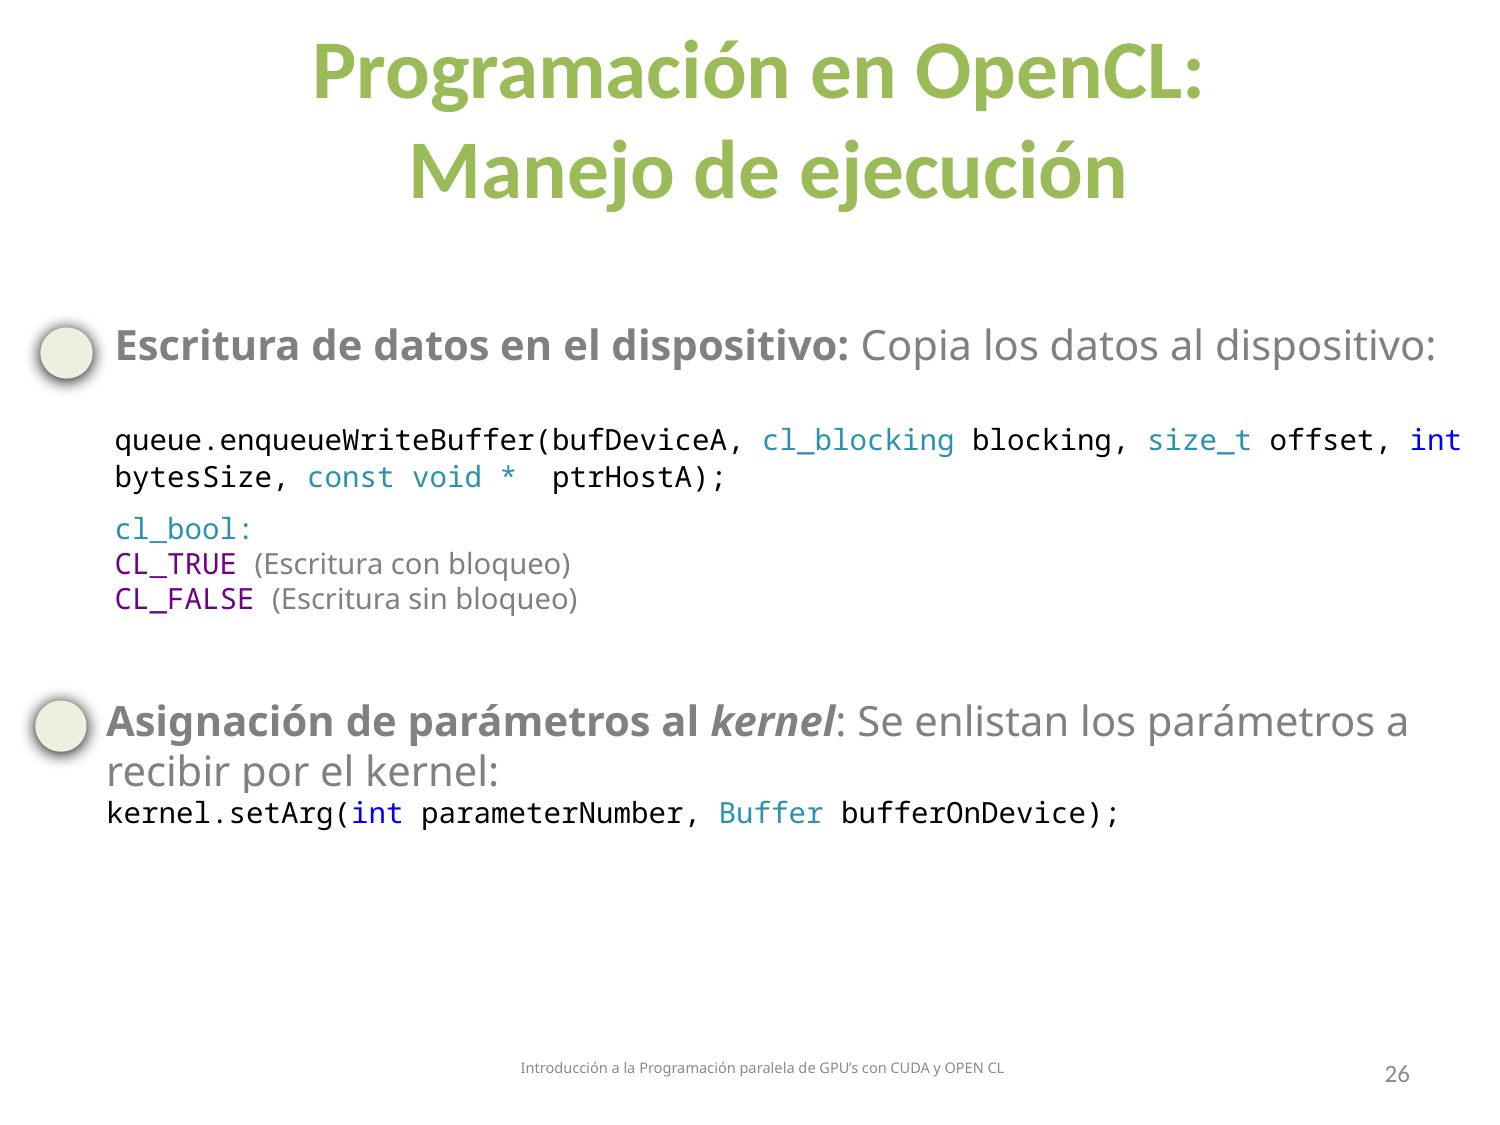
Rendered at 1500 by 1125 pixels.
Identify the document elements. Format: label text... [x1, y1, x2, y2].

footer Introducción a la Programación paralela de GPU’s con CUDA y OPEN CL [262, 1037, 1263, 1098]
text_box Asignación de parámetros al kernel: Se enlistan los parámetros a recibir por el kernel: kernel.setArg(int parameterNumber, Buffer bufferOnDevice); [91, 687, 1500, 838]
slide_number 26 [1074, 1042, 1425, 1103]
text_box Escritura de datos en el dispositivo: Copia los datos al dispositivo: queue.enqueueWriteBuffer(bufDeviceA, cl_blocking blocking, size_t offset, int bytesSize, const void * ptrHostA); cl_bool: CL_TRUE (Escritura con bloqueo) CL_FALSE (Escritura sin bloqueo) [99, 311, 1500, 623]
text_box [33, 698, 89, 754]
text_box [38, 325, 95, 381]
text_box Programación en OpenCL: Manejo de ejecución [297, 8, 1240, 224]
